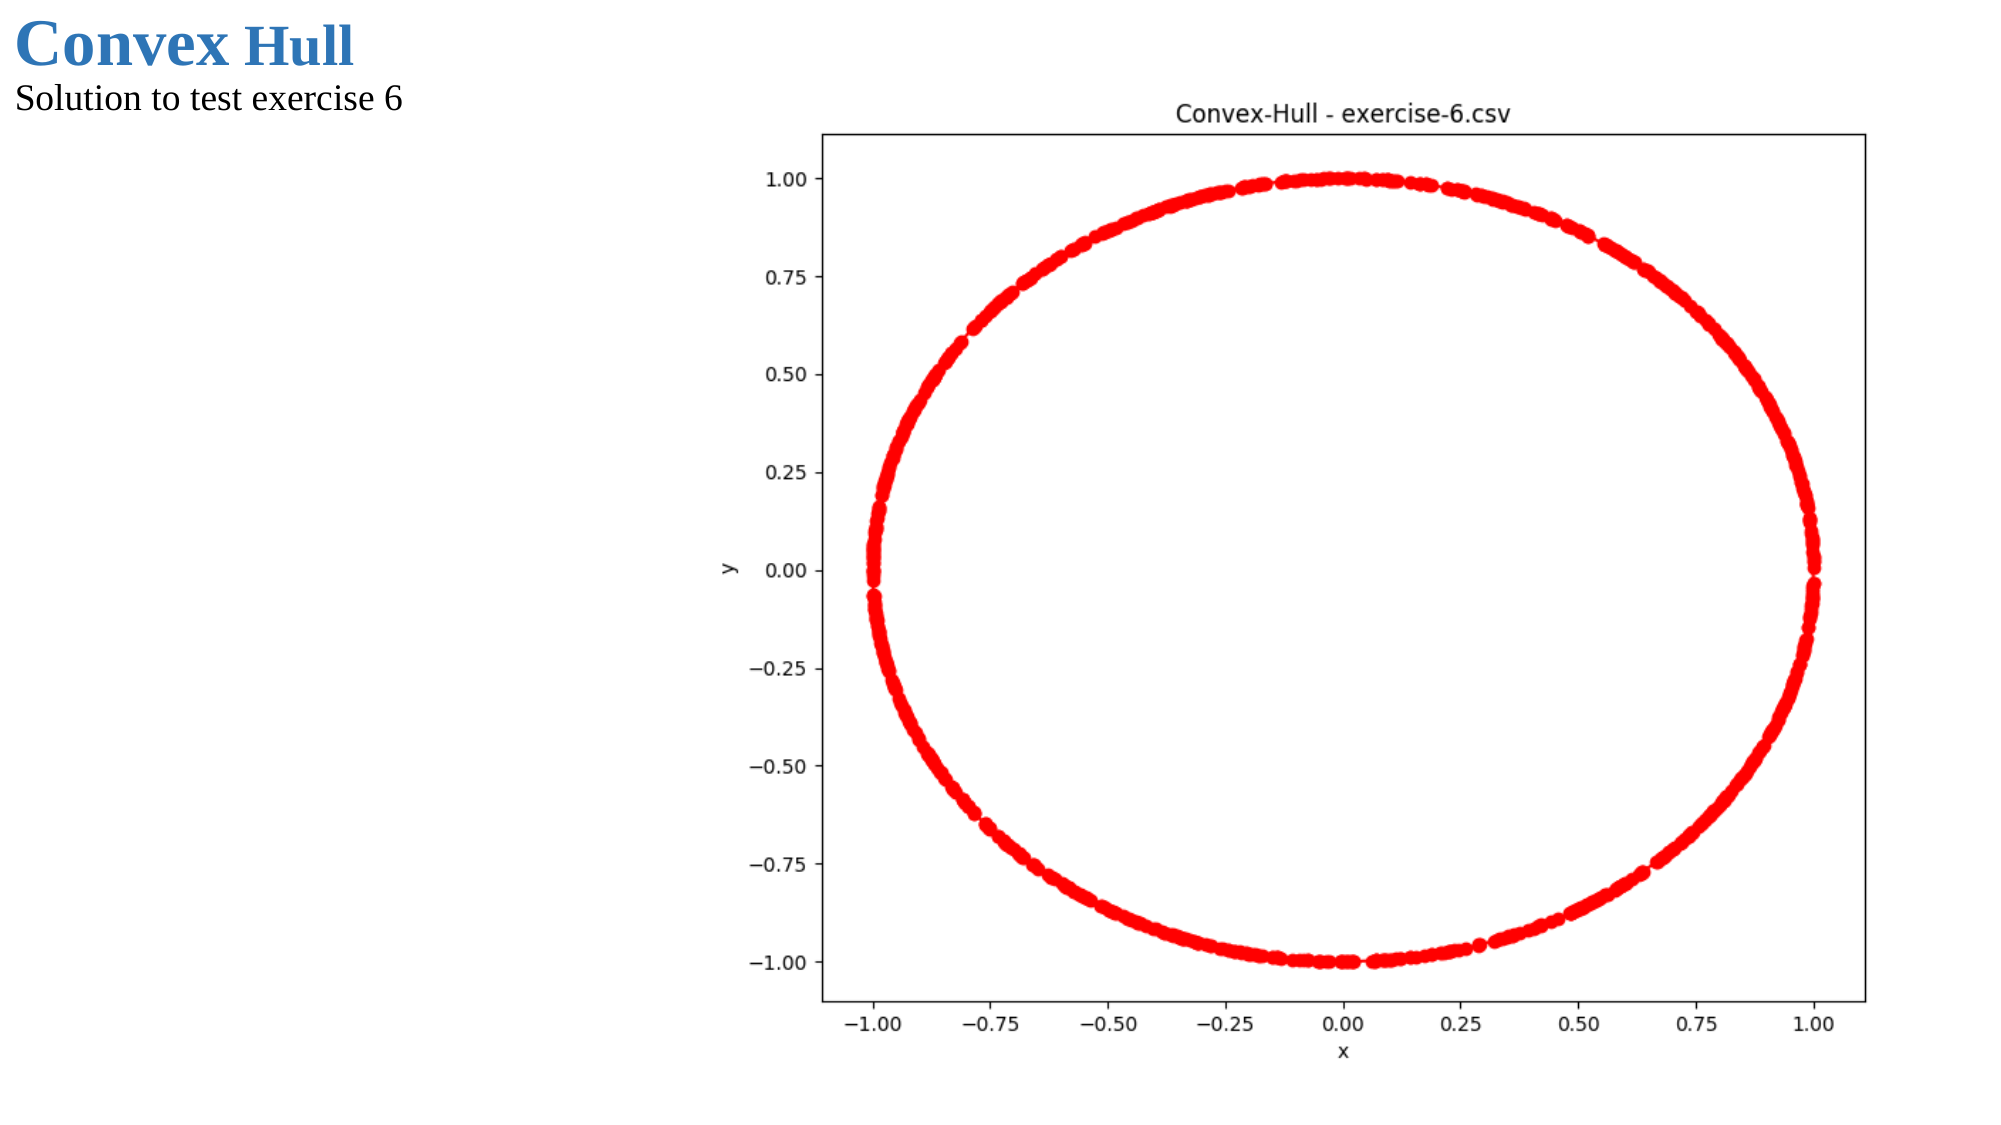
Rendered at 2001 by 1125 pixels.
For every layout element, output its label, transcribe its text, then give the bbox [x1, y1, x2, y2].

text_box Convex Hull Solution to test exercise 6 [0, 0, 651, 168]
picture [653, 0, 2000, 1125]
